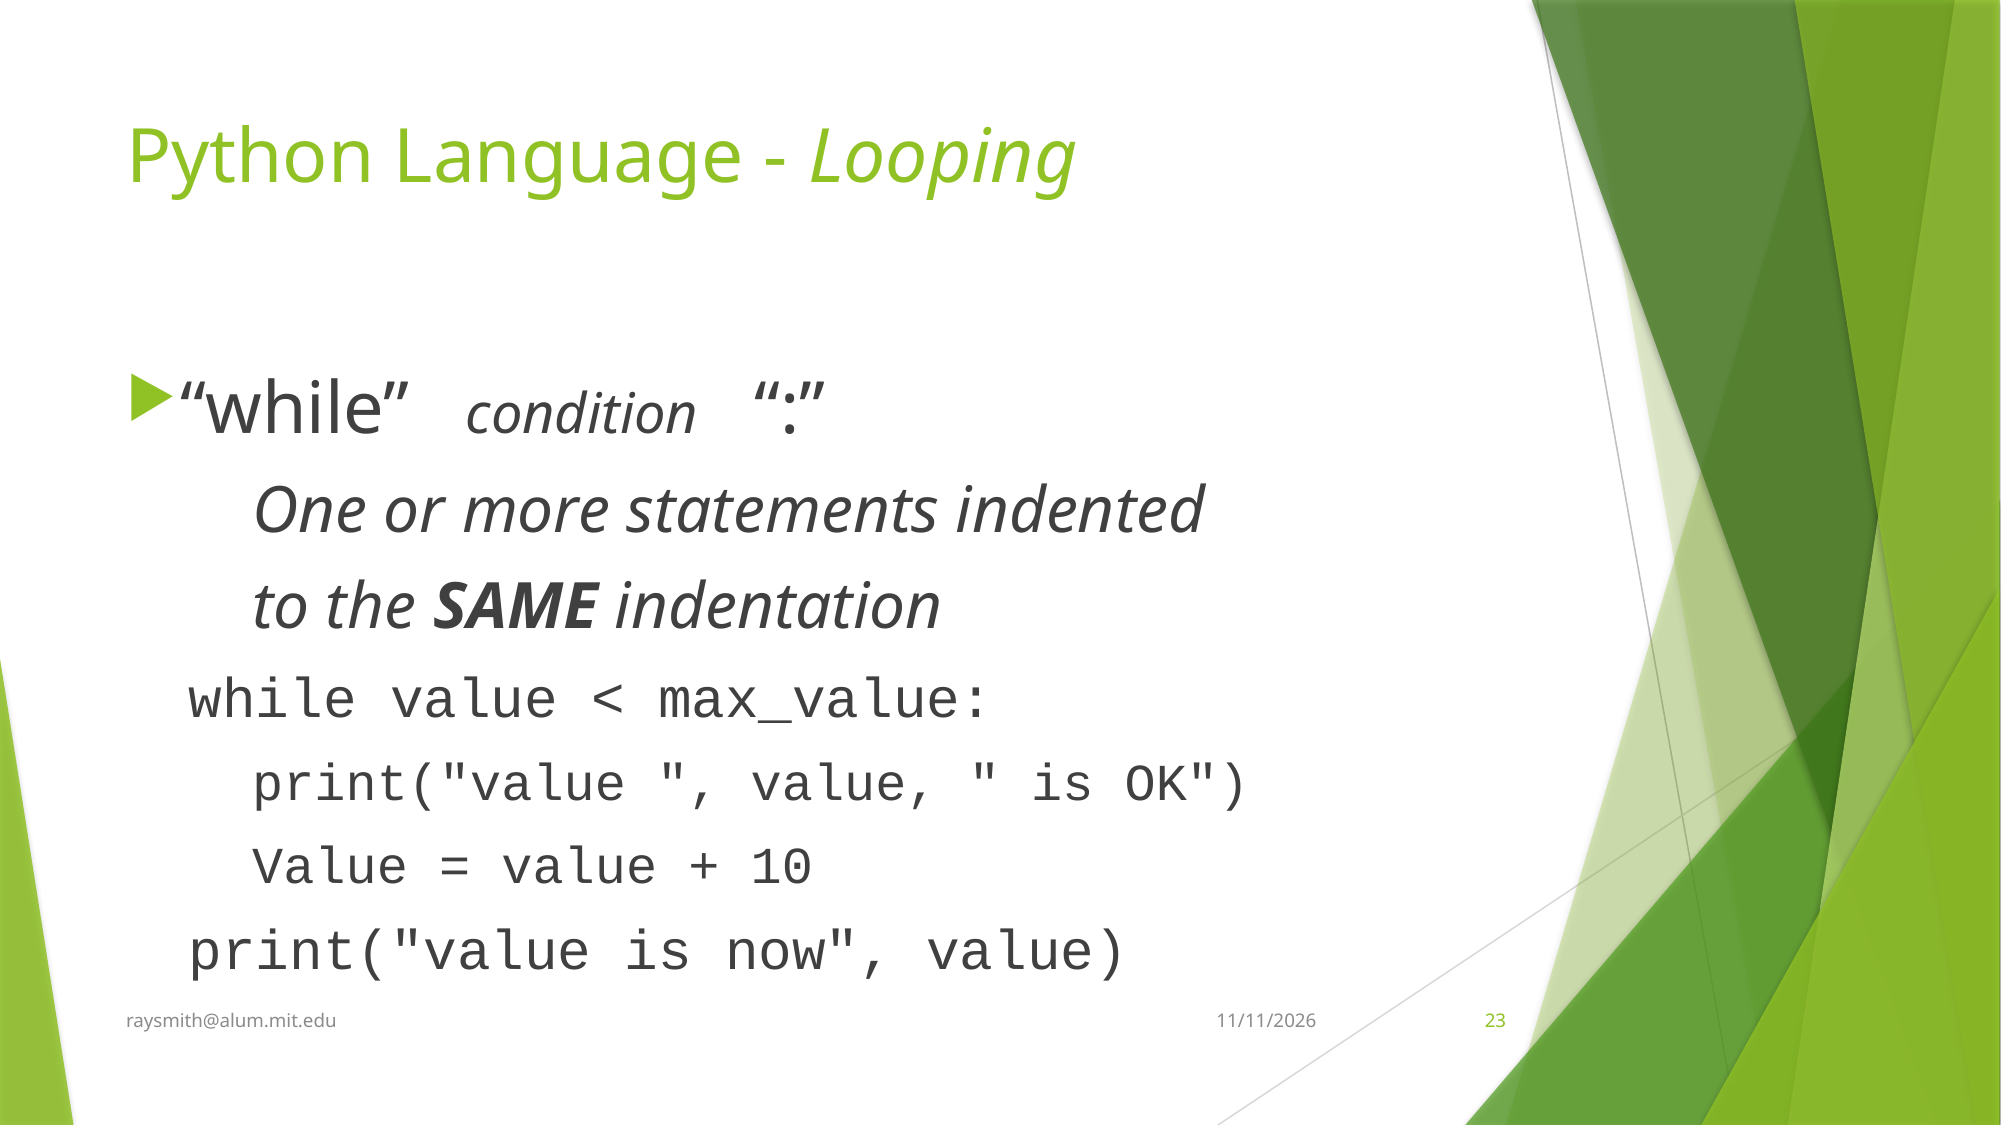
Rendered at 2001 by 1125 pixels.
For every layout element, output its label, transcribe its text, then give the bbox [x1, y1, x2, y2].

slide_number 23 [1409, 991, 1522, 1051]
list “while” condition “:” One or more statements indented to the SAME indentation while value < max_value: print("value ", value, " is OK") Value = value + 10 print("value is now", value) [111, 354, 1522, 992]
footer raysmith@alum.mit.edu [111, 991, 1145, 1051]
title Python Language - Looping [111, 99, 1522, 317]
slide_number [1181, 991, 1332, 1051]
